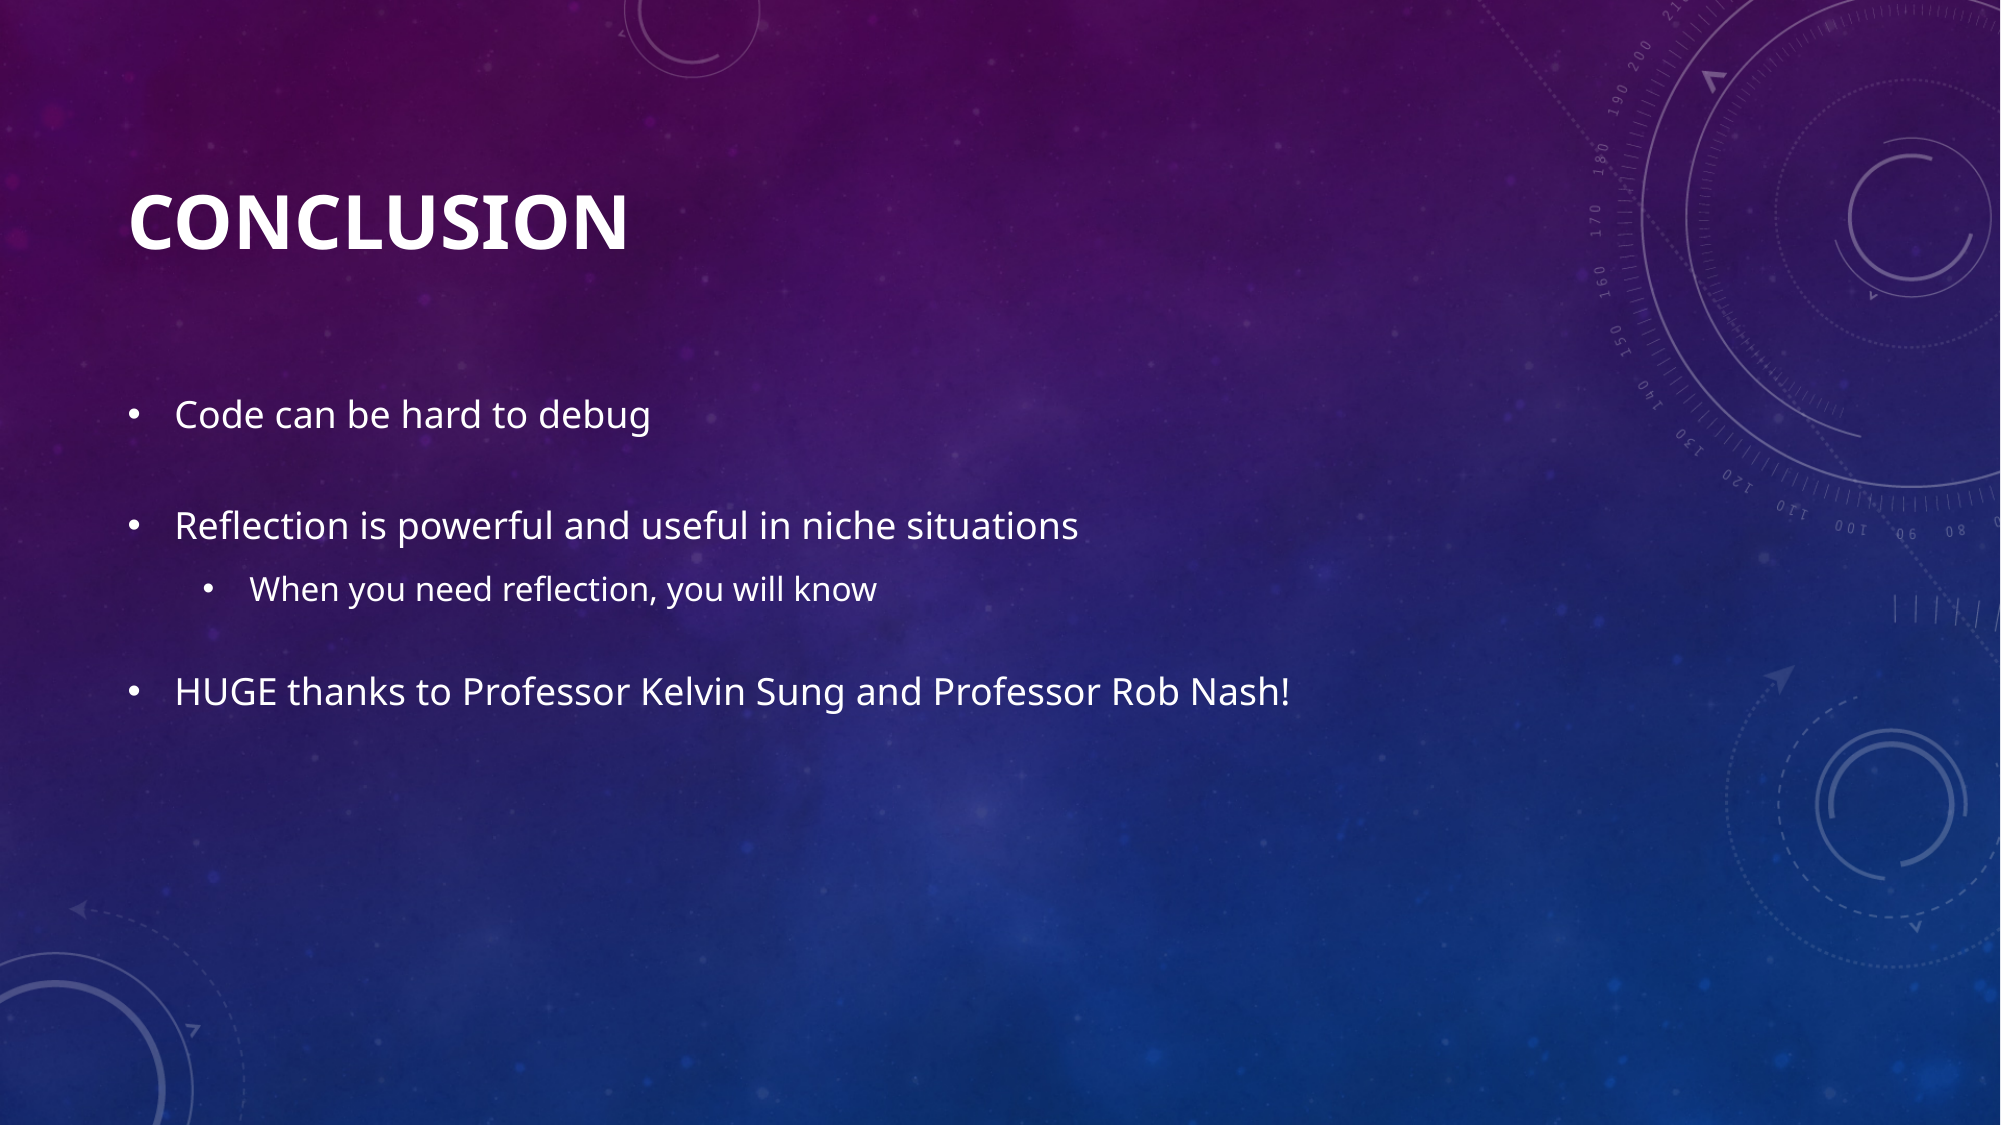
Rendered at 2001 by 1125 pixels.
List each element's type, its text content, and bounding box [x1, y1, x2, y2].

picture [0, 0, 2001, 1125]
title Conclusion [112, 99, 1775, 308]
list Code can be hard to debug Reflection is powerful and useful in niche situations When you need reflection, you will know HUGE thanks to Professor Kelvin Sung and Professor Rob Nash! [112, 308, 1775, 907]
